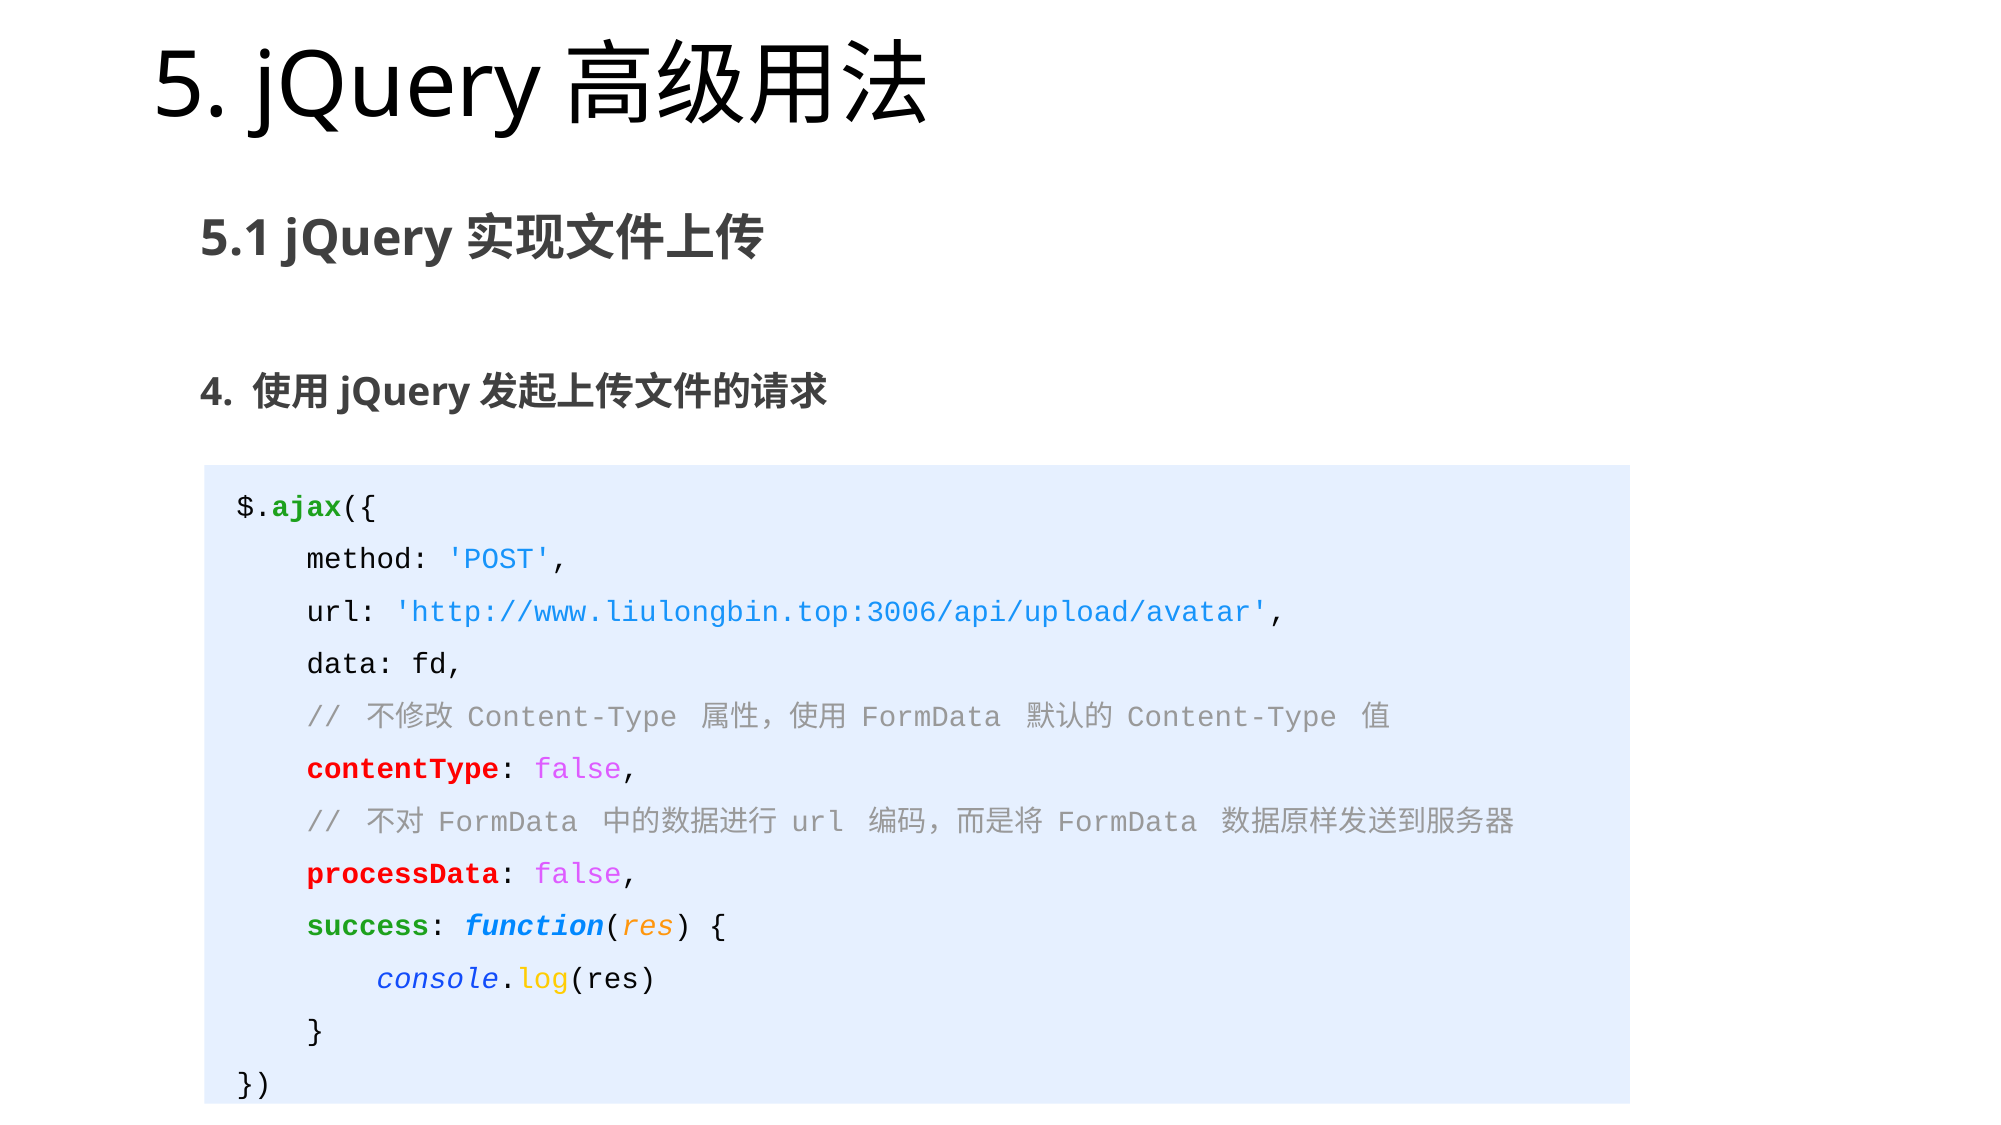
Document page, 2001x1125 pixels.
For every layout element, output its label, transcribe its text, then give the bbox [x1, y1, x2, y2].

list 5.1 jQuery实现文件上传 [185, 204, 1612, 324]
title 5. jQuery高级用法 [137, 0, 1612, 174]
text_box $.ajax({ method: 'POST', url: 'http://www.liulongbin.top:3006/api/upload/avatar', data: fd, // 不修改 Content-Type 属性，使用 FormData 默认的 Content-Type 值 contentType: false, // 不对 FormData 中的数据进行 url 编码，而是将 FormData 数据原样发送到服务器 processData: false, success: function(res) { console.log(res) } }) [203, 464, 1631, 1105]
text_box 4. 使用jQuery发起上传文件的请求 [185, 364, 1605, 422]
